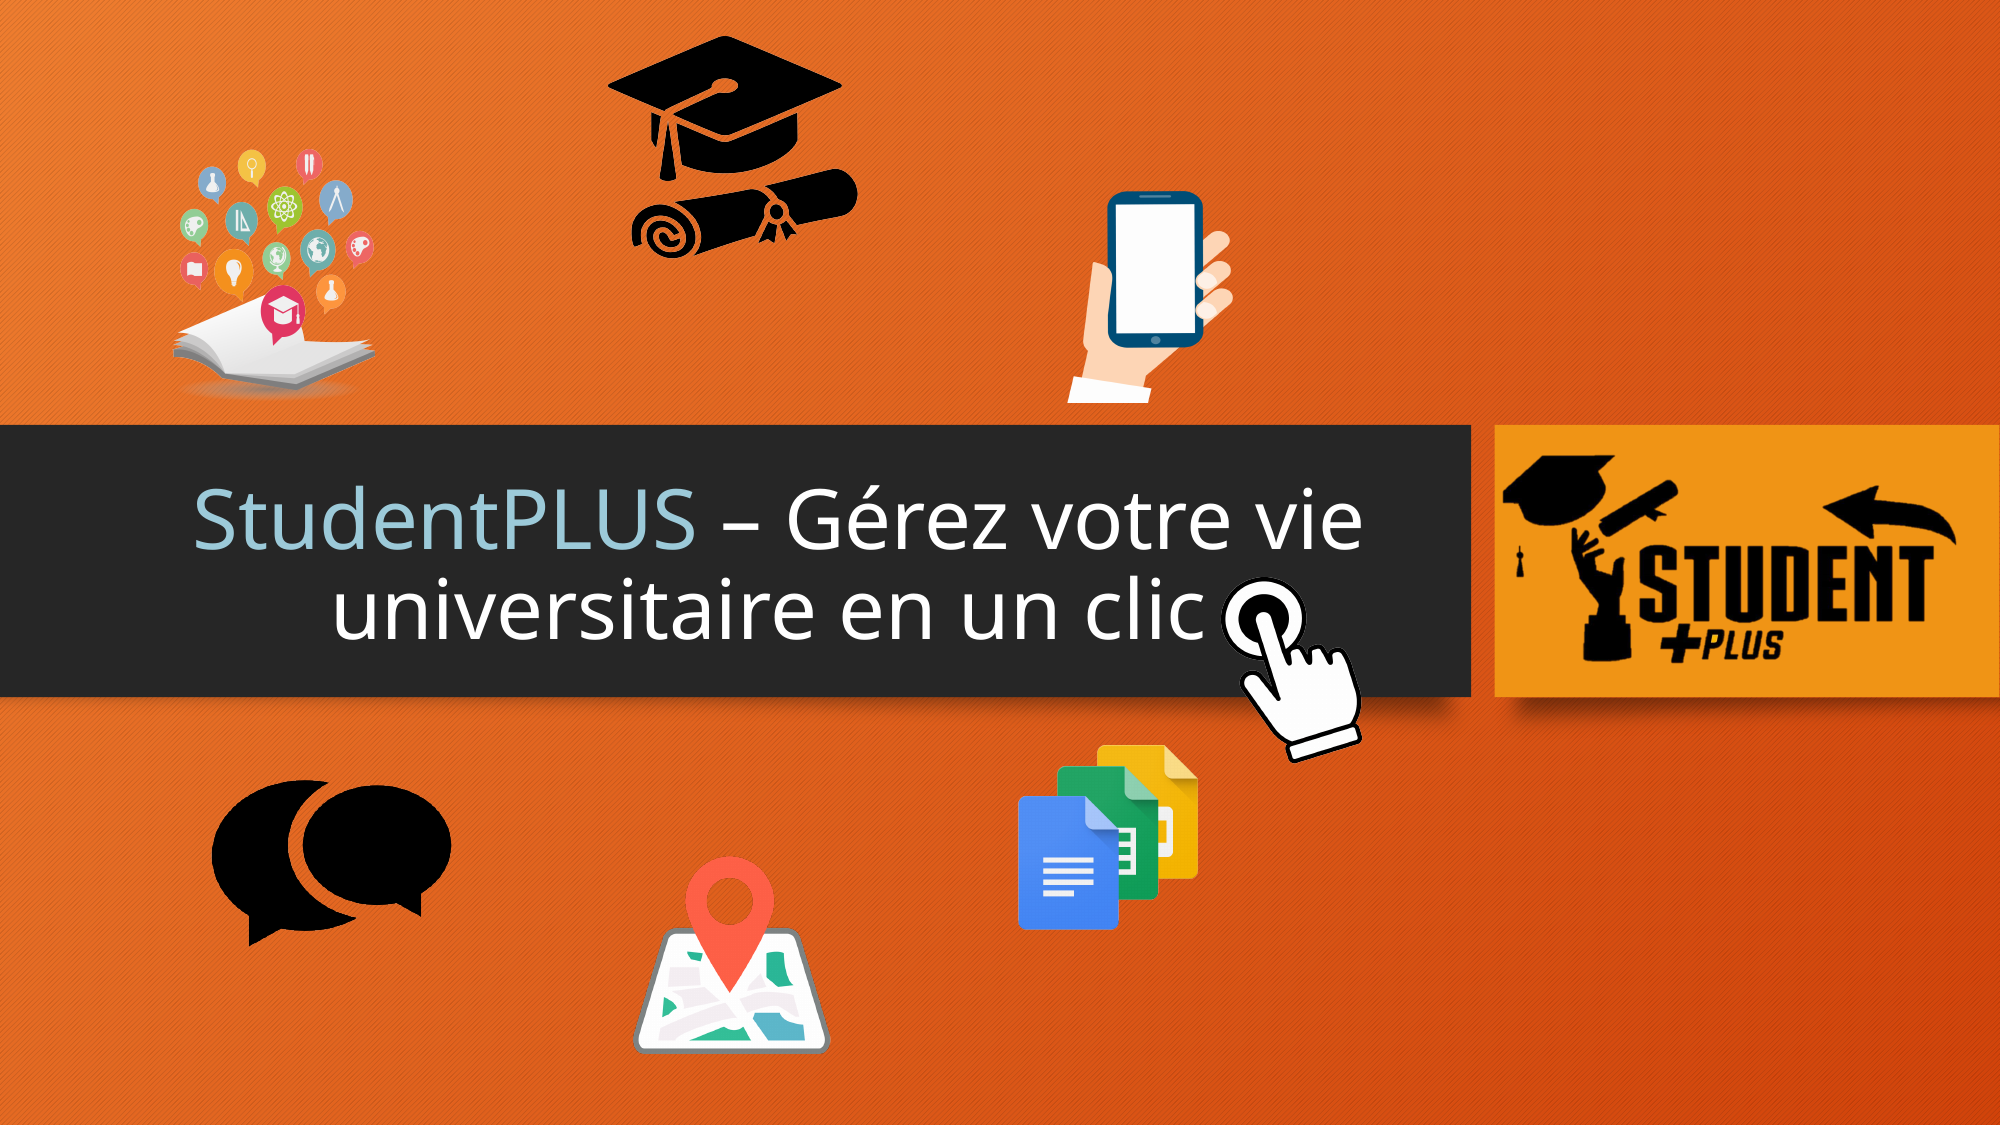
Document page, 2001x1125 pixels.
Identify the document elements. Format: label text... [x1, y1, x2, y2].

picture [0, 358, 2001, 1009]
picture [620, 844, 843, 1067]
picture [171, 149, 376, 403]
picture [1066, 190, 1233, 403]
picture [599, 34, 867, 260]
title StudentPLUS – Gérez votre vie universitaire en un clic [111, 439, 1447, 666]
